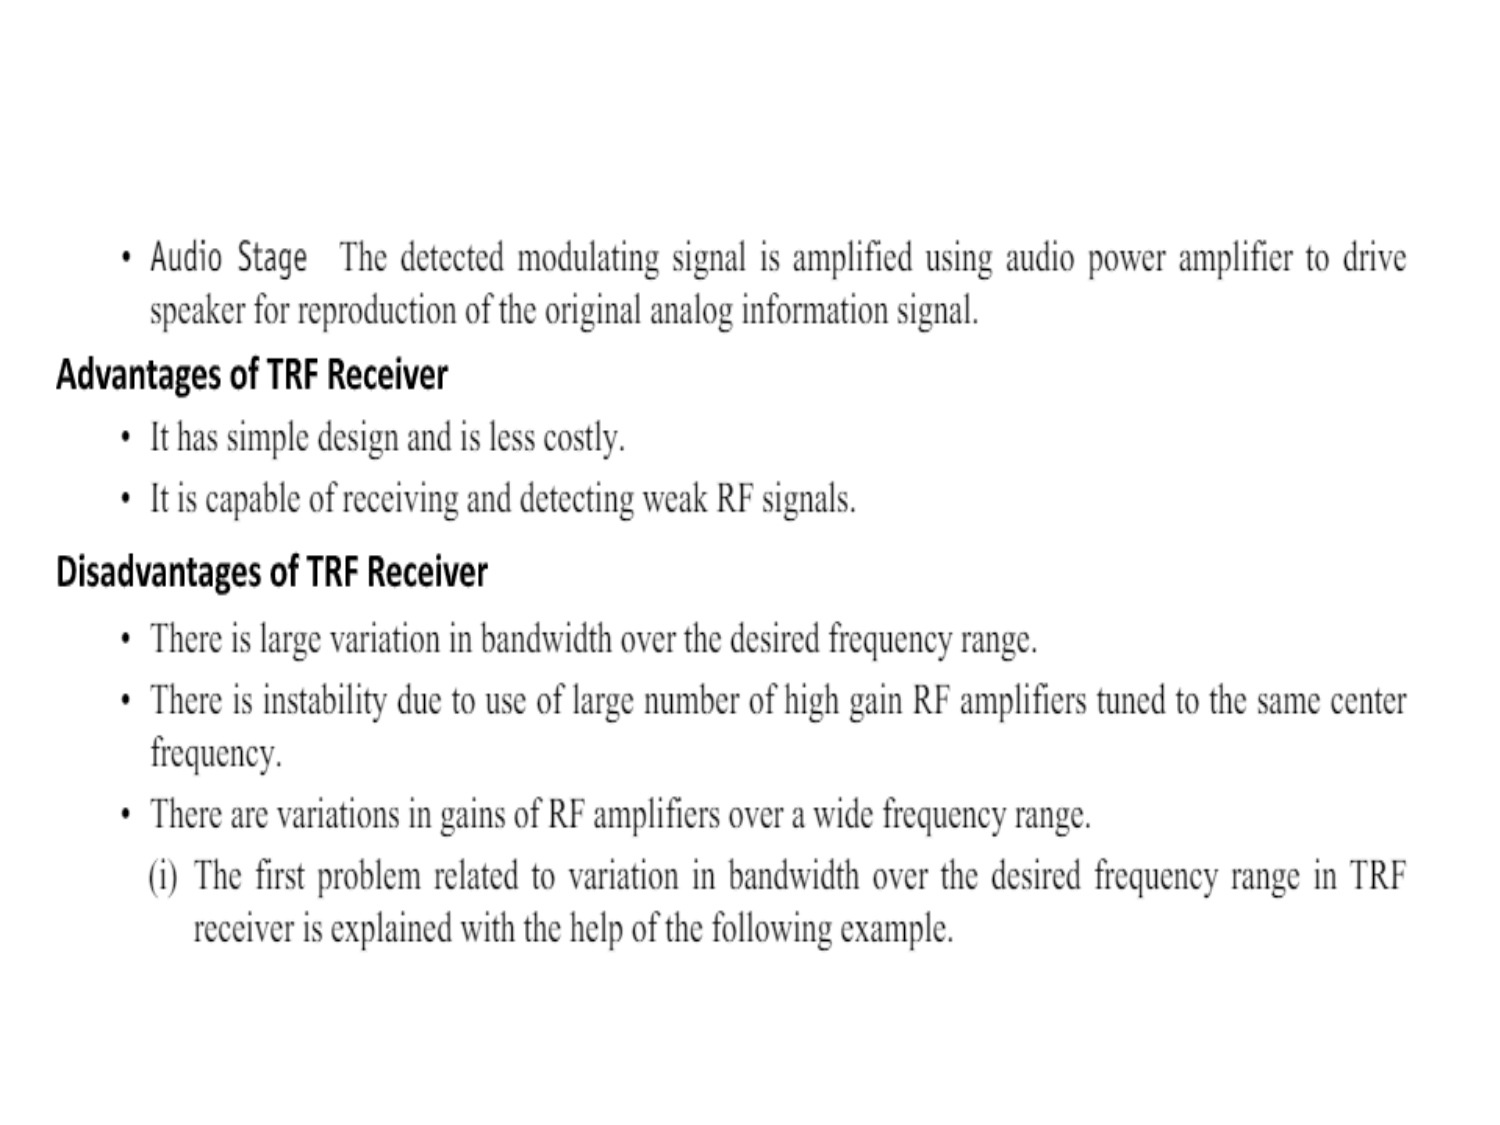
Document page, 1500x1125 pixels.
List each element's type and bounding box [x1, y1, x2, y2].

picture [30, 212, 1470, 976]
